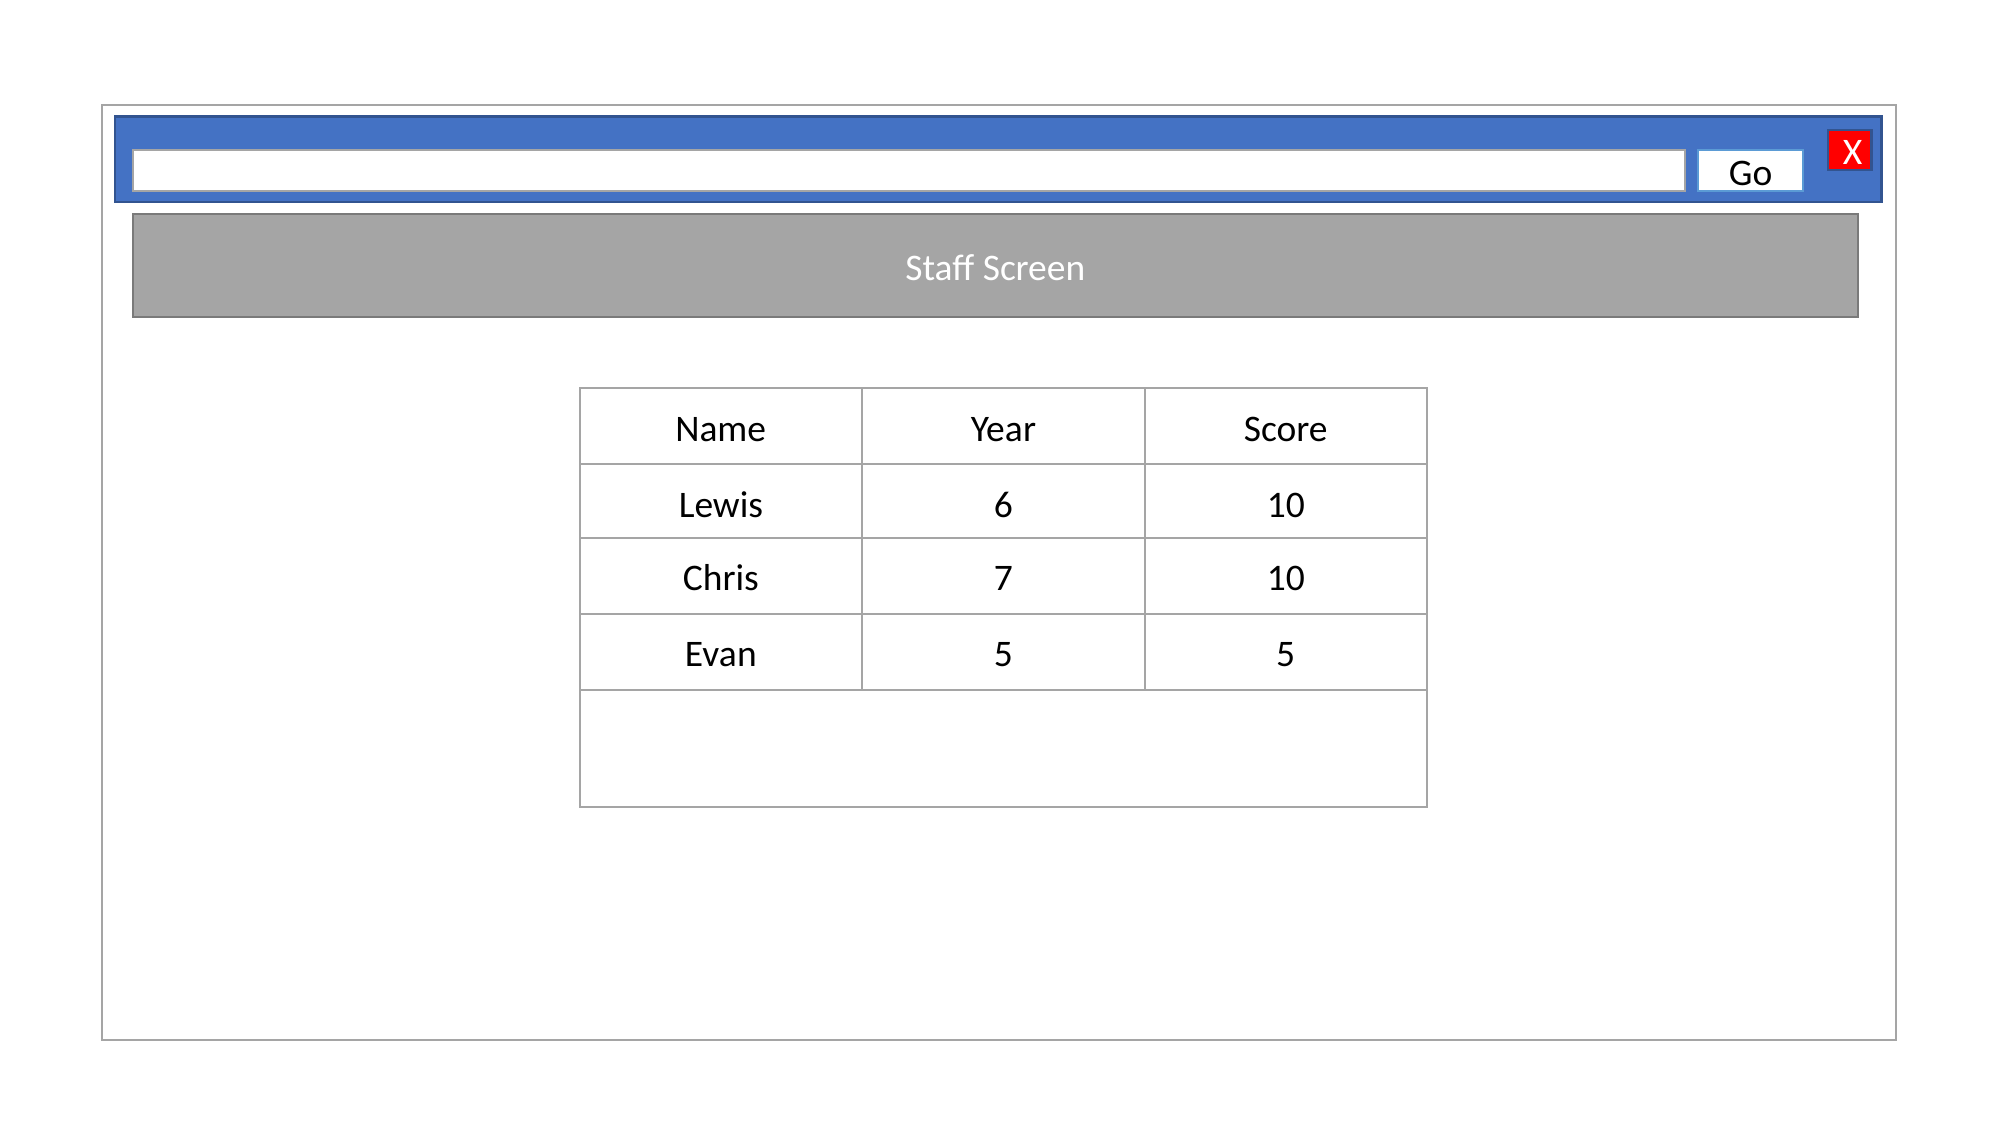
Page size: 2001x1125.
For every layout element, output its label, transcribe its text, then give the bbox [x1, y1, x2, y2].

text_box [132, 149, 1686, 192]
text_box [114, 115, 1883, 203]
text_box Evan [579, 613, 861, 691]
text_box 10 [1144, 463, 1428, 537]
text_box 6 [861, 463, 1144, 537]
text_box Chris [579, 537, 861, 613]
text_box Lewis [579, 463, 861, 537]
text_box [101, 104, 1897, 1041]
text_box X [1827, 129, 1873, 171]
text_box Staff Screen [132, 213, 1859, 318]
text_box Name [579, 387, 861, 463]
text_box 5 [1144, 613, 1428, 691]
text_box Score [1144, 387, 1428, 463]
text_box [579, 691, 1428, 808]
text_box 10 [1144, 537, 1428, 613]
text_box Go [1697, 149, 1804, 192]
text_box 5 [861, 613, 1144, 691]
text_box Year [861, 387, 1144, 463]
text_box 7 [861, 537, 1144, 613]
